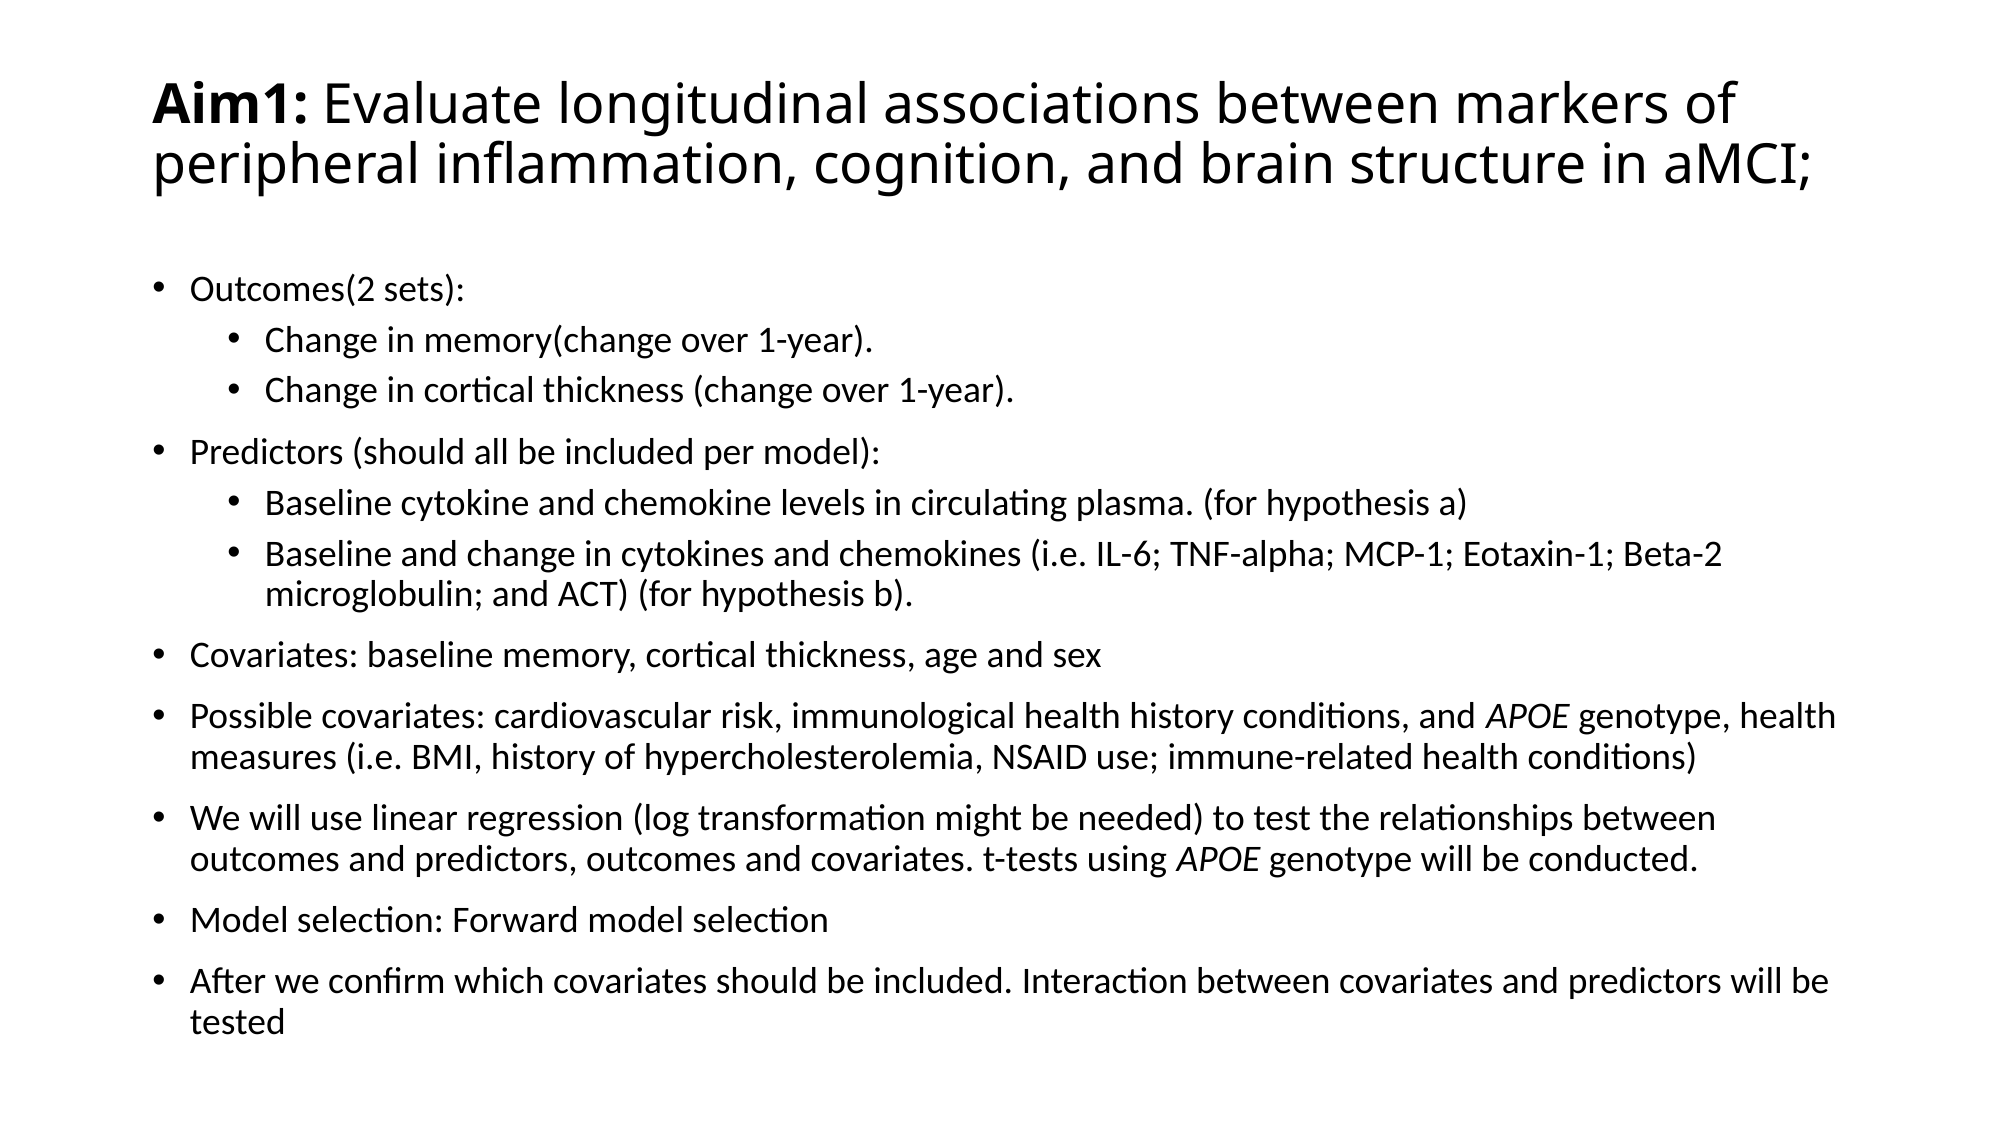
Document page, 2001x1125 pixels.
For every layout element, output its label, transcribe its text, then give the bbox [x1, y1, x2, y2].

list Outcomes(2 sets): Change in memory(change over 1-year). Change in cortical thickness (change over 1-year). Predictors (should all be included per model): Baseline cytokine and chemokine levels in circulating plasma. (for hypothesis a) Baseline and change in cytokines and chemokines (i.e. IL-6; TNF-alpha; MCP-1; Eotaxin-1; Beta-2 microglobulin; and ACT) (for hypothesis b). Covariates: baseline memory, cortical thickness, age and sex Possible covariates: cardiovascular risk, immunological health history conditions, and APOE genotype, health measures (i.e. BMI, history of hypercholesterolemia, NSAID use; immune-related health conditions) We will use linear regression (log transformation might be needed) to test the relationships between outcomes and predictors, outcomes and covariates. t-tests using APOE genotype will be conducted. Model selection: Forward model selection After we confirm which covariates should be included. Interaction between covariates and predictors will be tested [137, 261, 1863, 976]
title Aim1: Evaluate longitudinal associations between markers of peripheral inflammation, cognition, and brain structure in aMCI; [137, 59, 1863, 261]
